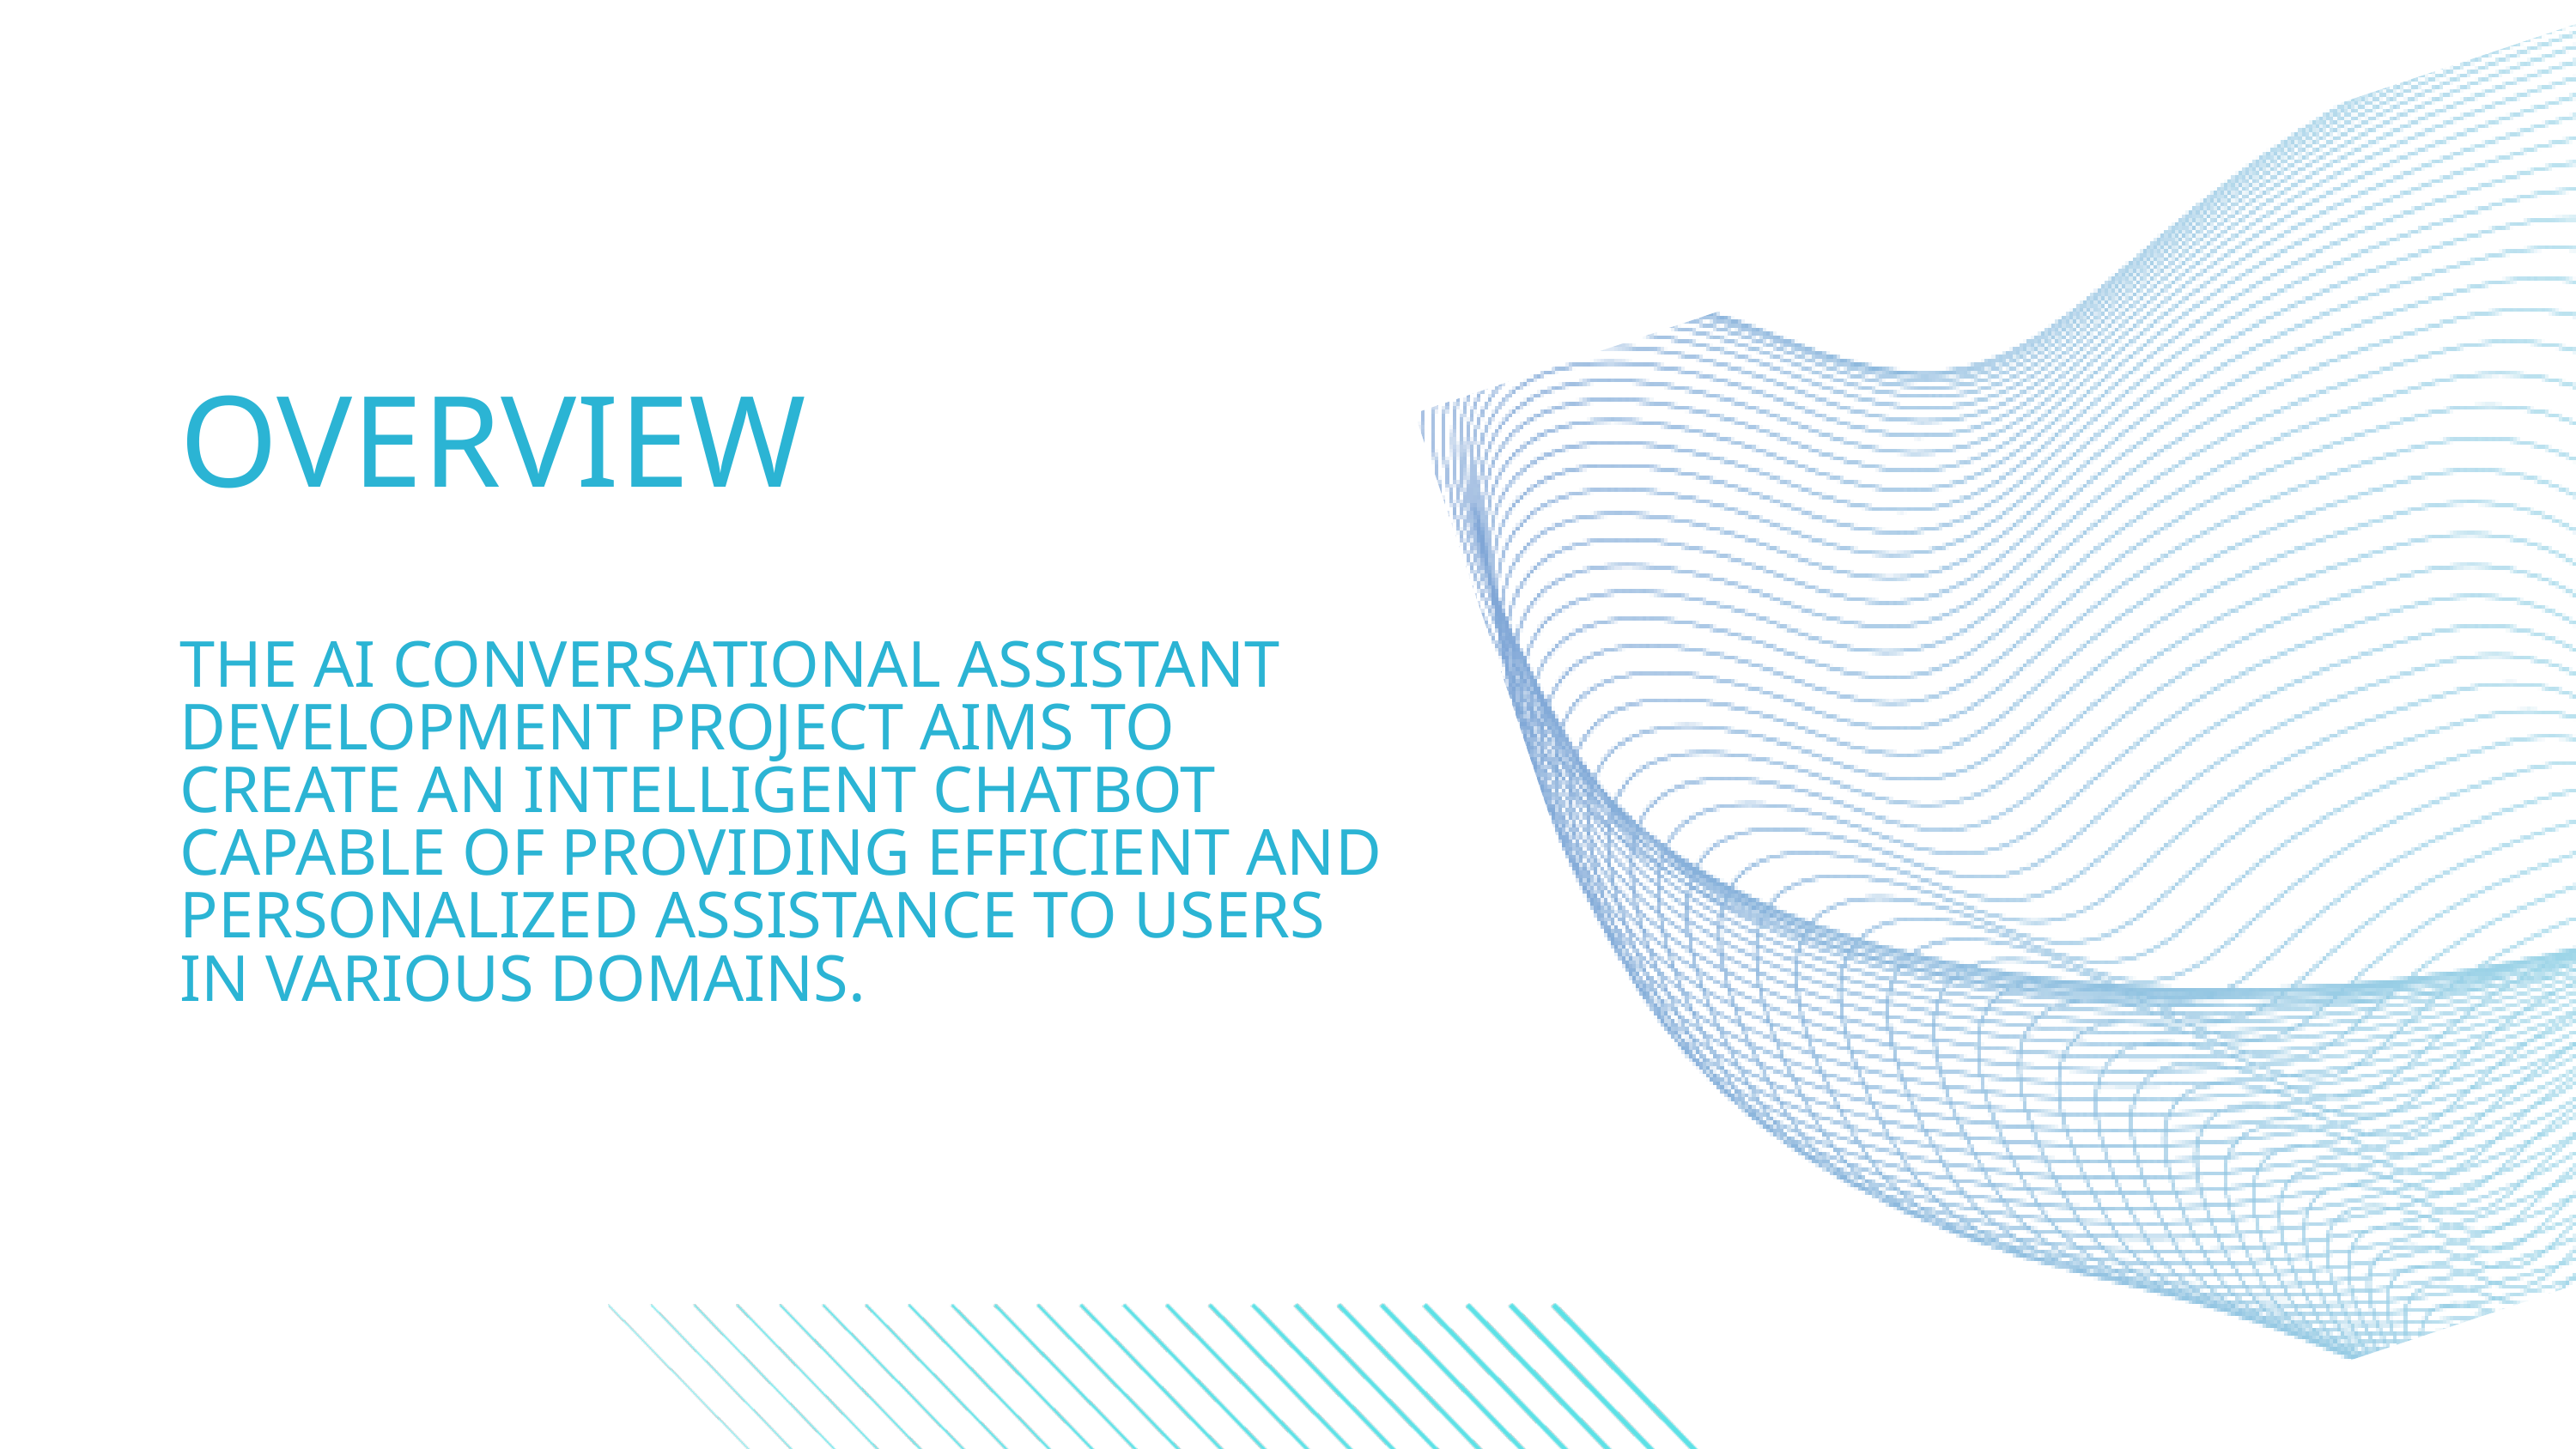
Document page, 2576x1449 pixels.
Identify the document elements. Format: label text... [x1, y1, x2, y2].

text_box OVERVIEW THE AI CONVERSATIONAL ASSISTANT DEVELOPMENT PROJECT AIMS TO CREATE AN INTELLIGENT CHATBOT CAPABLE OF PROVIDING EFFICIENT AND PERSONALIZED ASSISTANCE TO USERS IN VARIOUS DOMAINS. [179, 387, 1383, 1014]
text_box [1414, 24, 2576, 1449]
text_box [608, 1303, 1978, 1449]
